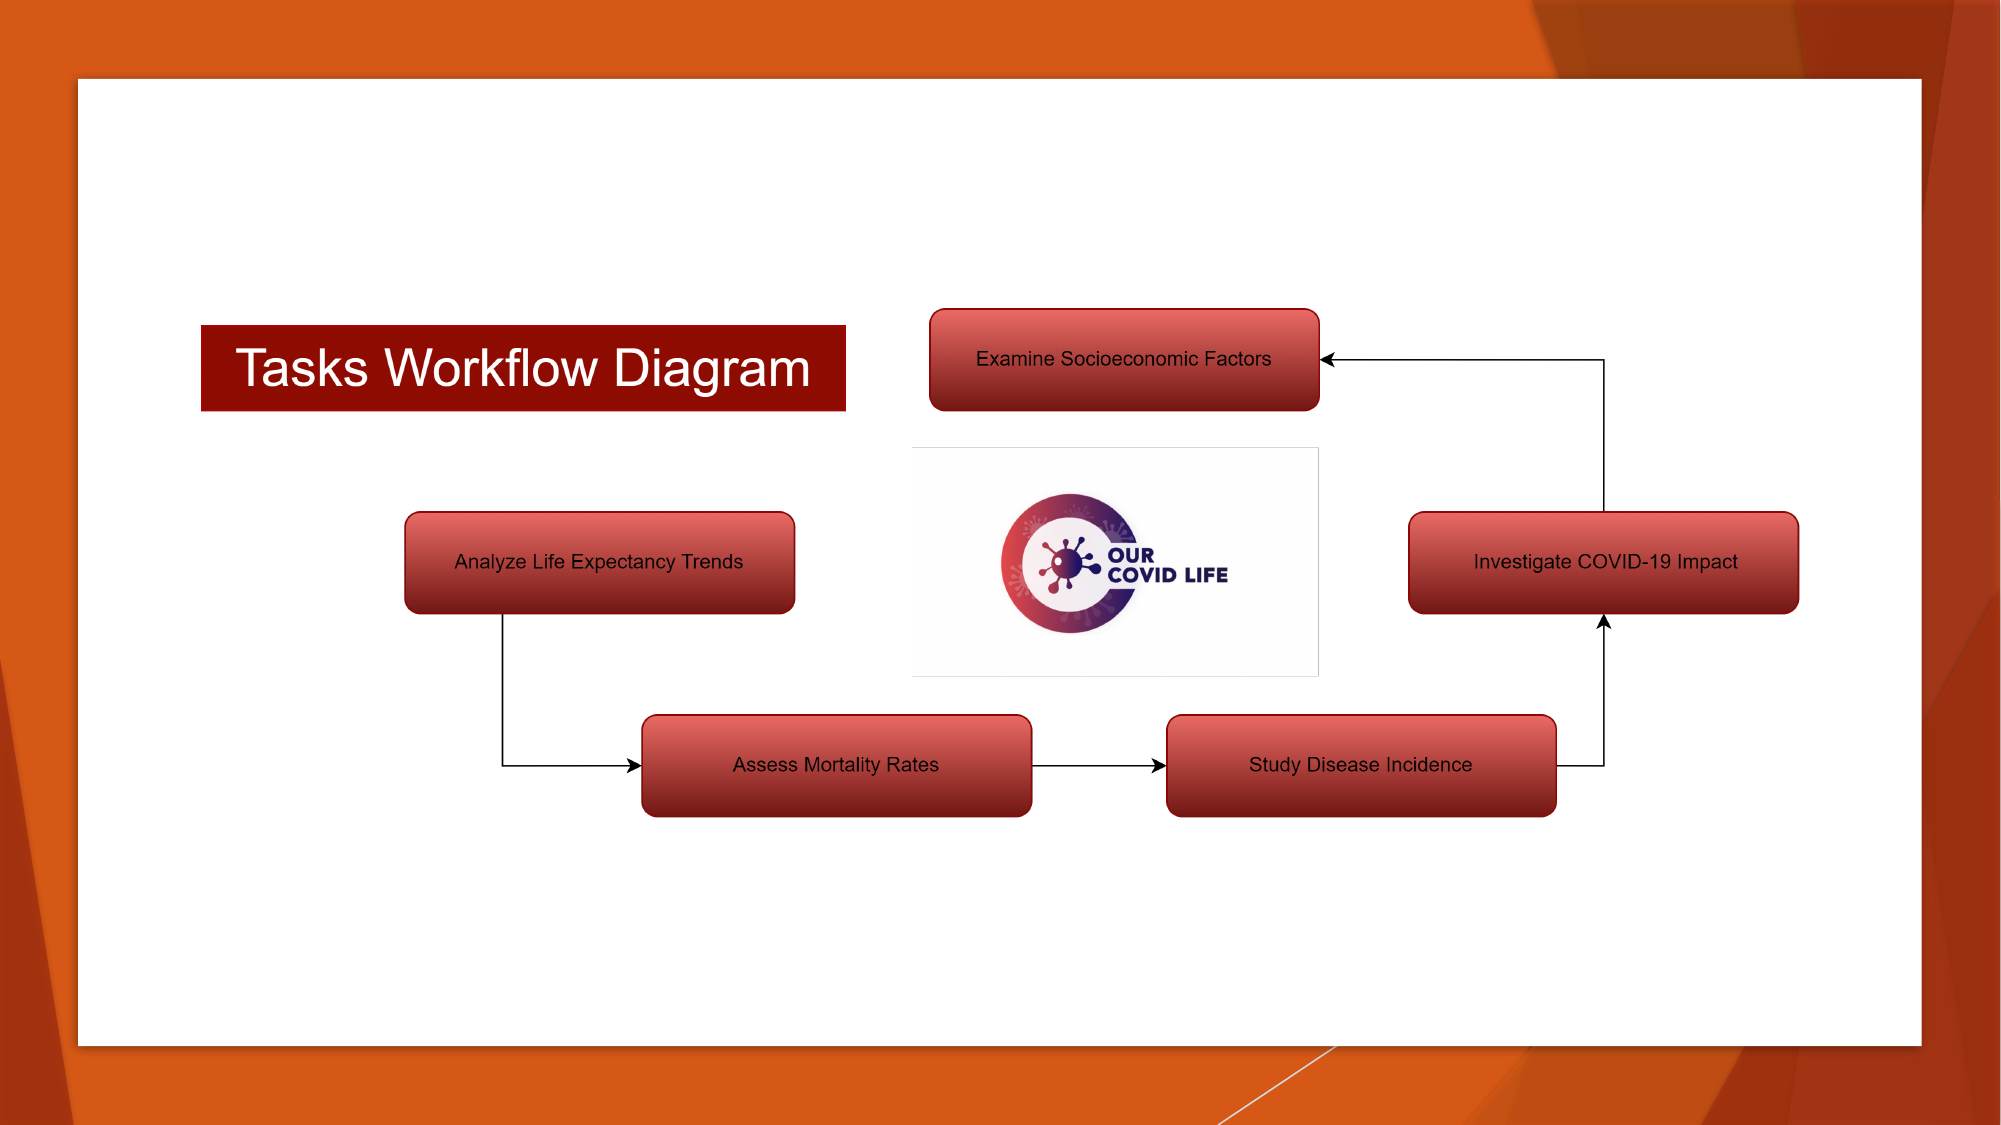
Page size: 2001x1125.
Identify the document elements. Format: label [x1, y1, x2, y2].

list [184, 290, 1817, 834]
text_box [0, 0, 2000, 1125]
